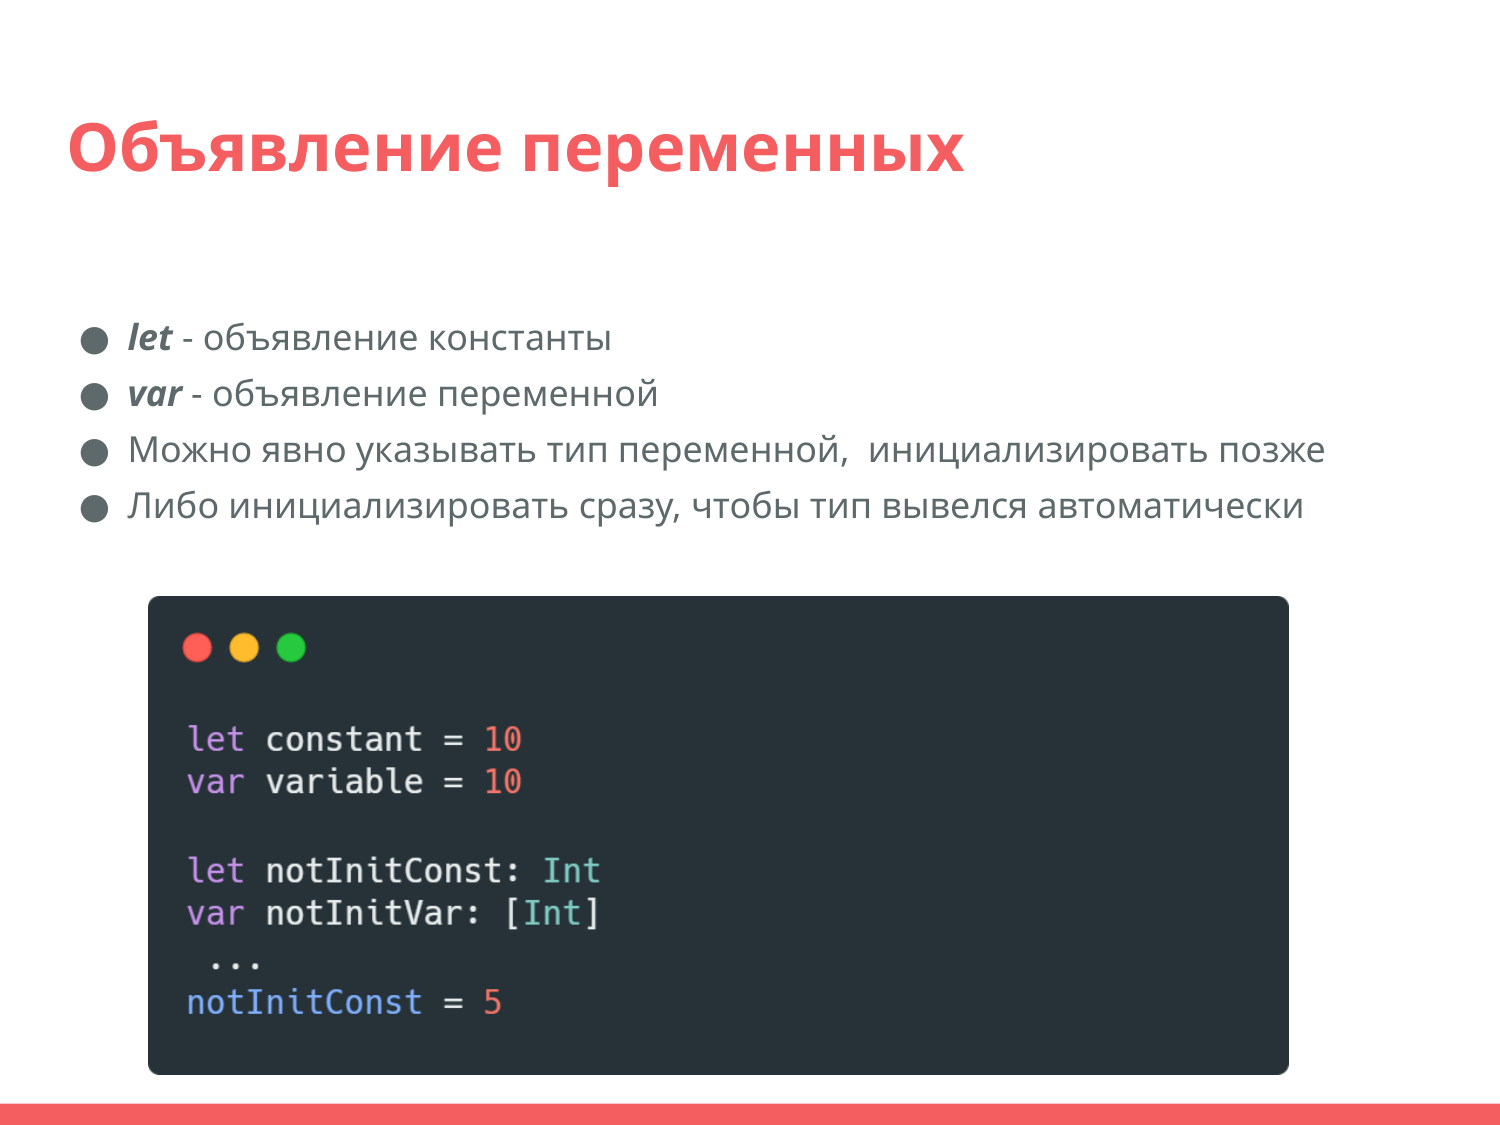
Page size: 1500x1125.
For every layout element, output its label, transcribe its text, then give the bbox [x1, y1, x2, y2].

picture [147, 595, 1289, 1076]
title Объявление переменных [51, 85, 1449, 223]
list let - объявление константы var - объявление переменной Можно явно указывать тип переменной, инициализировать позже Либо инициализировать сразу, чтобы тип вывелся автоматически [51, 290, 1386, 597]
